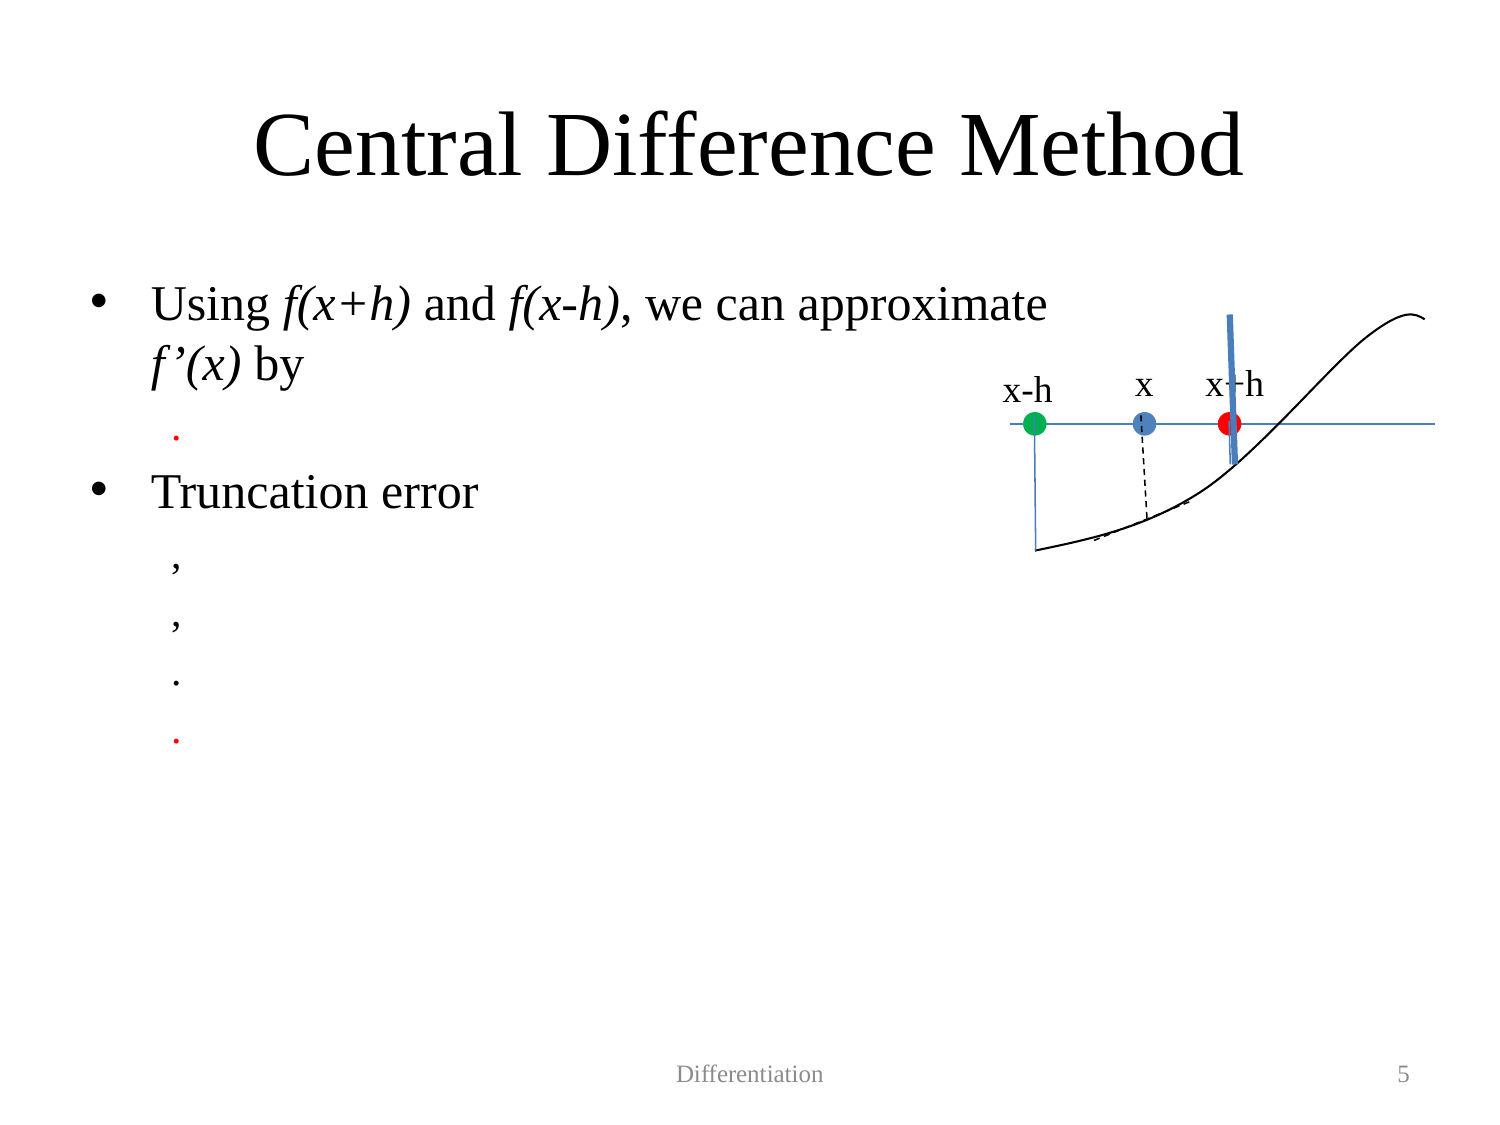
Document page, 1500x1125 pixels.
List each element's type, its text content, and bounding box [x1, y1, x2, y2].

title Central Difference Method [75, 45, 1425, 233]
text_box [1034, 464, 1236, 551]
slide_number 5 [1074, 1042, 1425, 1103]
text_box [1140, 415, 1148, 522]
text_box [1093, 501, 1191, 541]
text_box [987, 314, 1436, 551]
footer Differentiation [512, 1042, 988, 1103]
